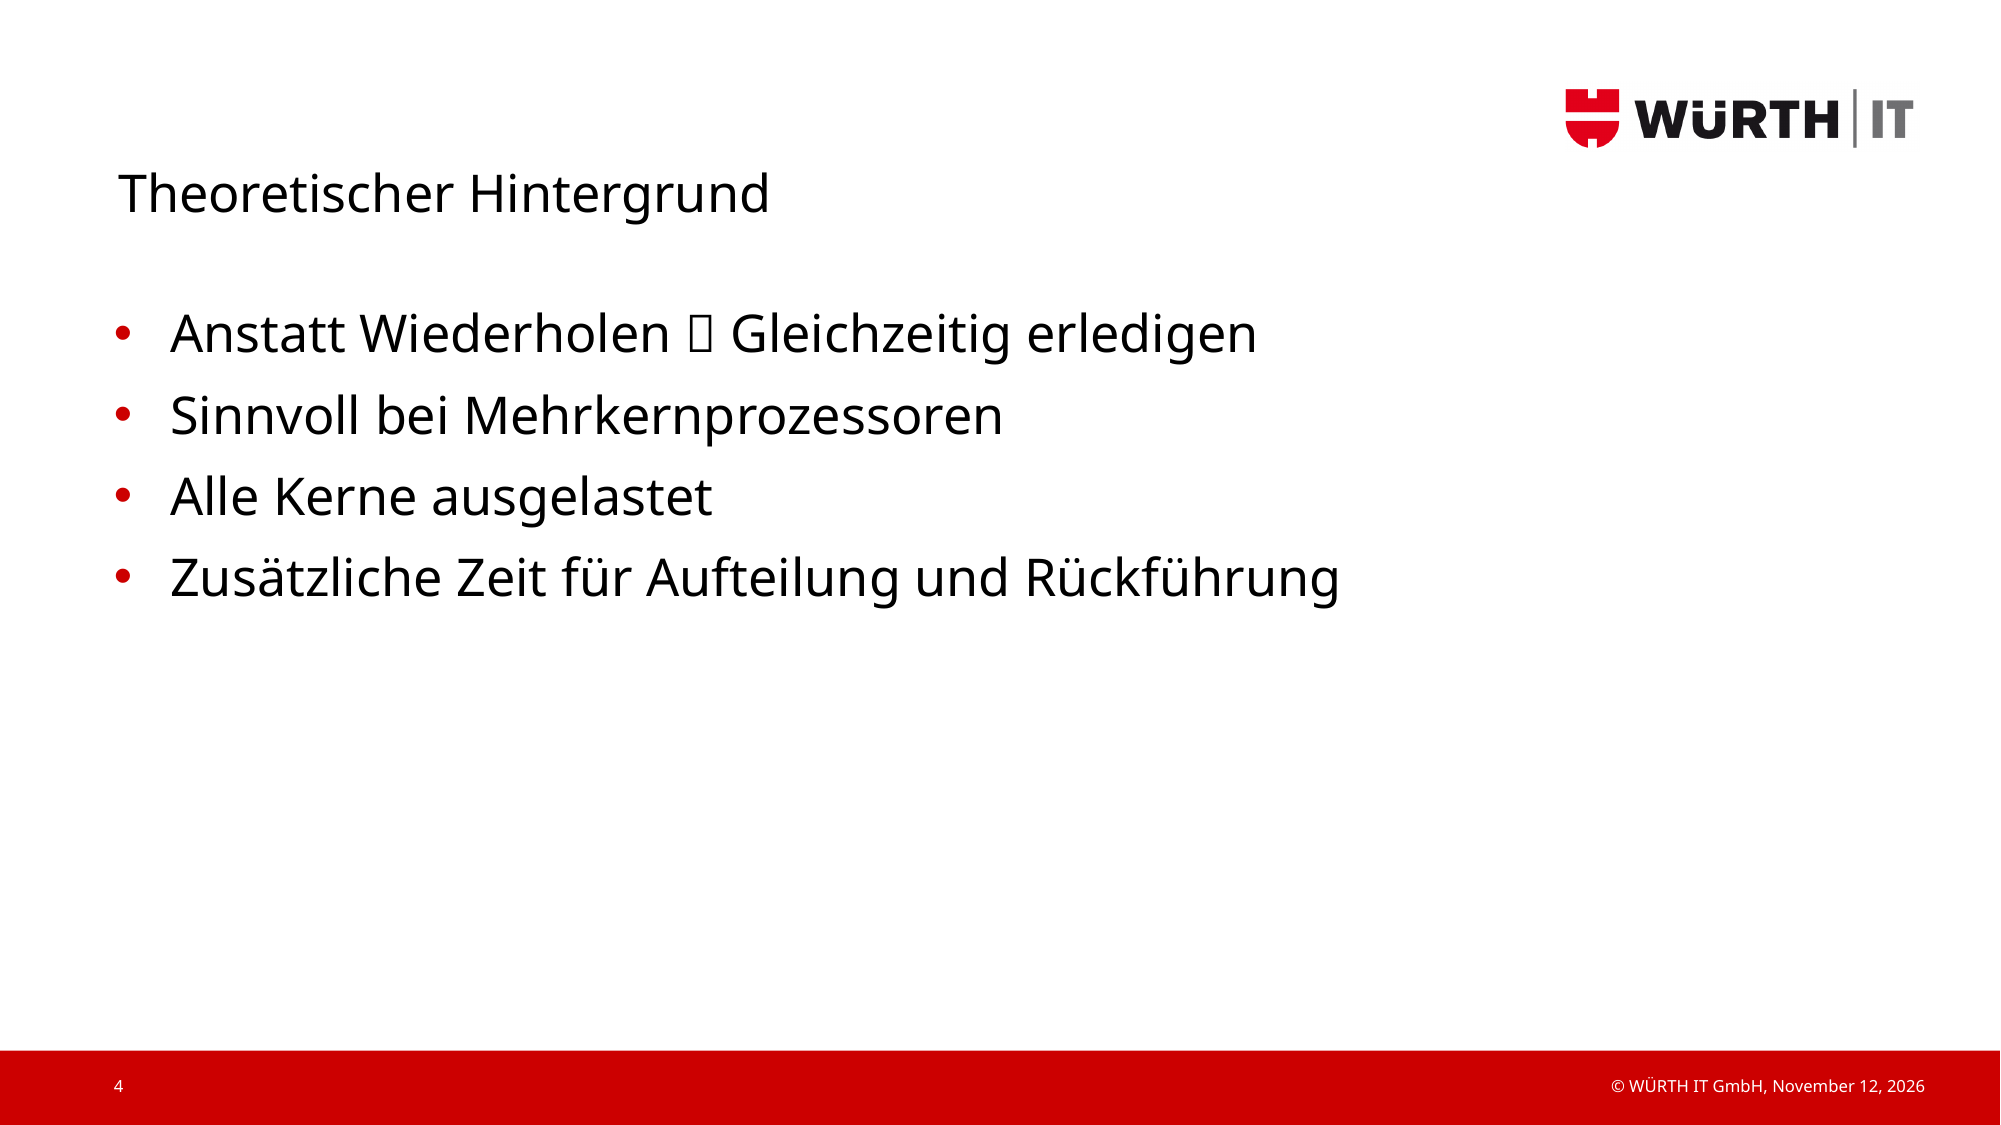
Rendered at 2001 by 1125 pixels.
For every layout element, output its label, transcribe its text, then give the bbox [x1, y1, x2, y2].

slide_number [1354, 1076, 1926, 1103]
picture [1565, 81, 1920, 152]
title Theoretischer Hintergrund [118, 88, 1366, 223]
list Anstatt Wiederholen  Gleichzeitig erledigen Sinnvoll bei Mehrkernprozessoren Alle Kerne ausgelastet Zusätzliche Zeit für Aufteilung und Rückführung [113, 282, 1912, 962]
slide_number 4 [113, 1076, 166, 1103]
